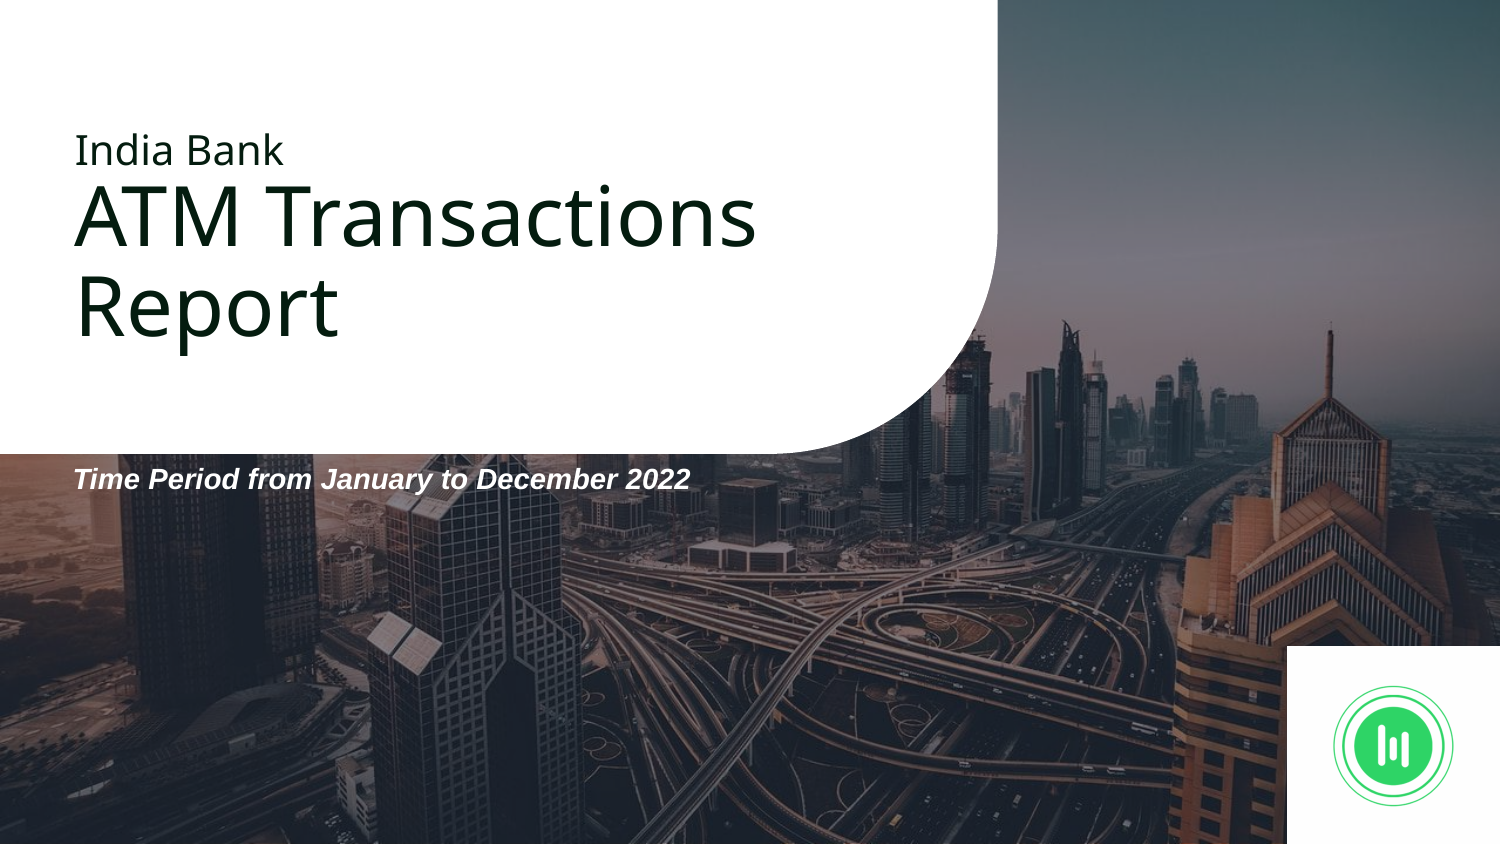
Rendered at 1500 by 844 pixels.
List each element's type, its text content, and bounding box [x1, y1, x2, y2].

text_box Time Period from January to December 2022 [57, 453, 707, 504]
picture [0, 0, 1500, 844]
title India Bank ATM Transactions Report [74, 62, 1002, 422]
